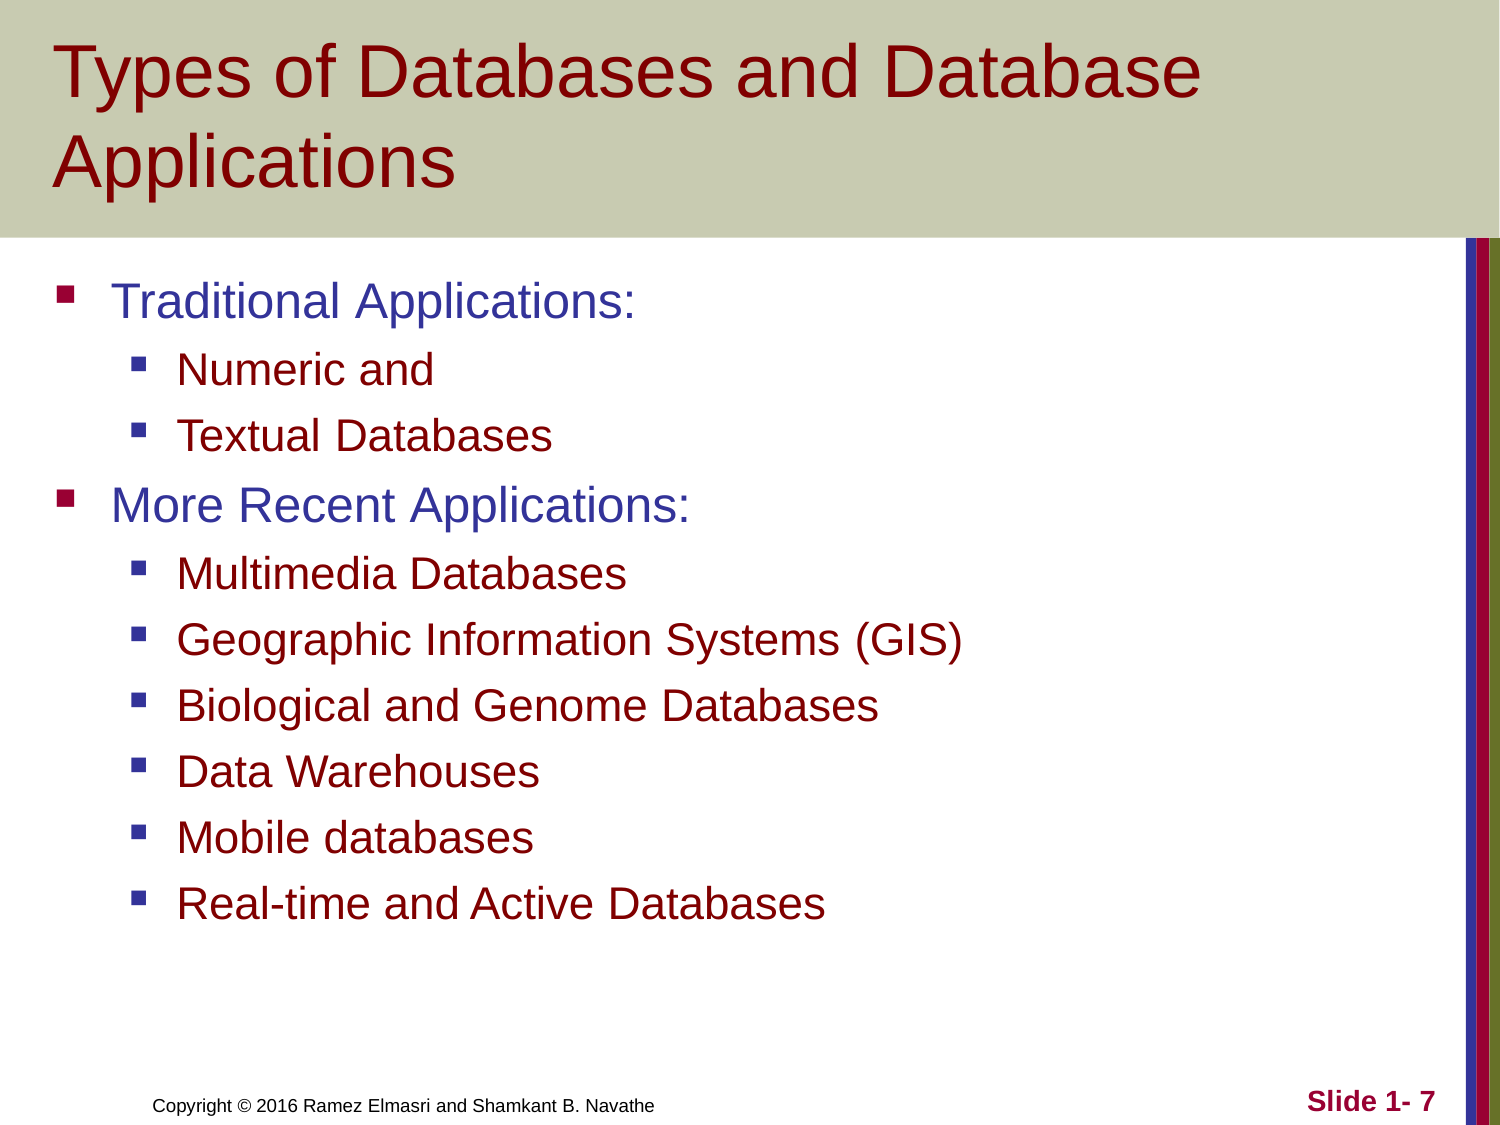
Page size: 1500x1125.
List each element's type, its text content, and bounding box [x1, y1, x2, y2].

slide_number Slide 1- 7 [1288, 1082, 1440, 1125]
title Types of Databases and Database Applications [50, 20, 1450, 211]
footer Copyright © 2016 Ramez Elmasri and Shamkant B. Navathe [150, 1093, 657, 1125]
text_box Traditional Applications: Numeric and Textual Databases More Recent Applications: Multimedia Databases Geographic Information Systems (GIS) Biological and Genome Databases Data Warehouses Mobile databases Real-time and Active Databases [52, 254, 1381, 929]
